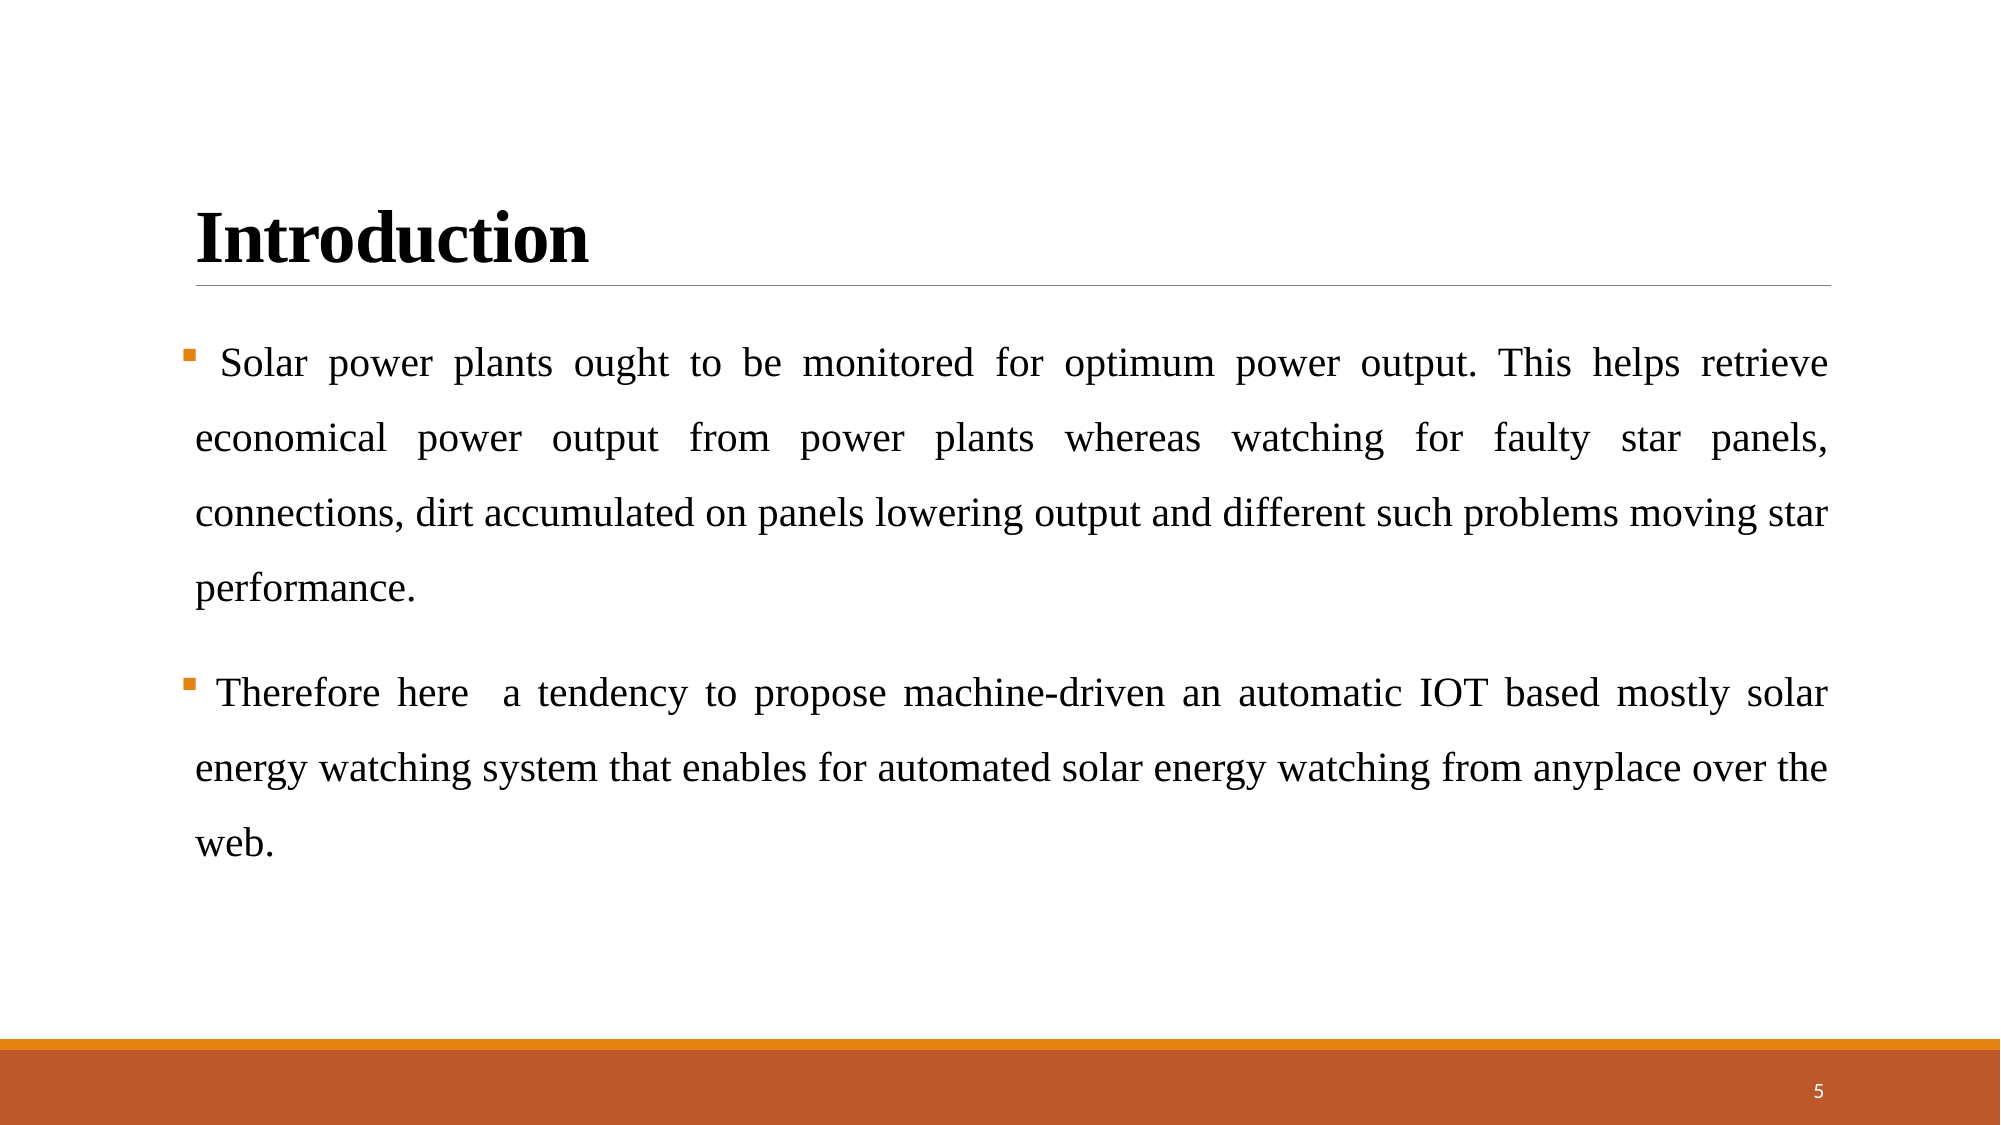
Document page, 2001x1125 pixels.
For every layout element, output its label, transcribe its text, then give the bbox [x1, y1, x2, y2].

list Solar power plants ought to be monitored for optimum power output. This helps retrieve economical power output from power plants whereas watching for faulty star panels, connections, dirt accumulated on panels lowering output and different such problems moving star performance. Therefore here a tendency to propose machine-driven an automatic IOT based mostly solar energy watching system that enables for automated solar energy watching from anyplace over the web. [180, 302, 1830, 963]
title Introduction [180, 47, 1830, 285]
slide_number 5 [1624, 1059, 1840, 1120]
